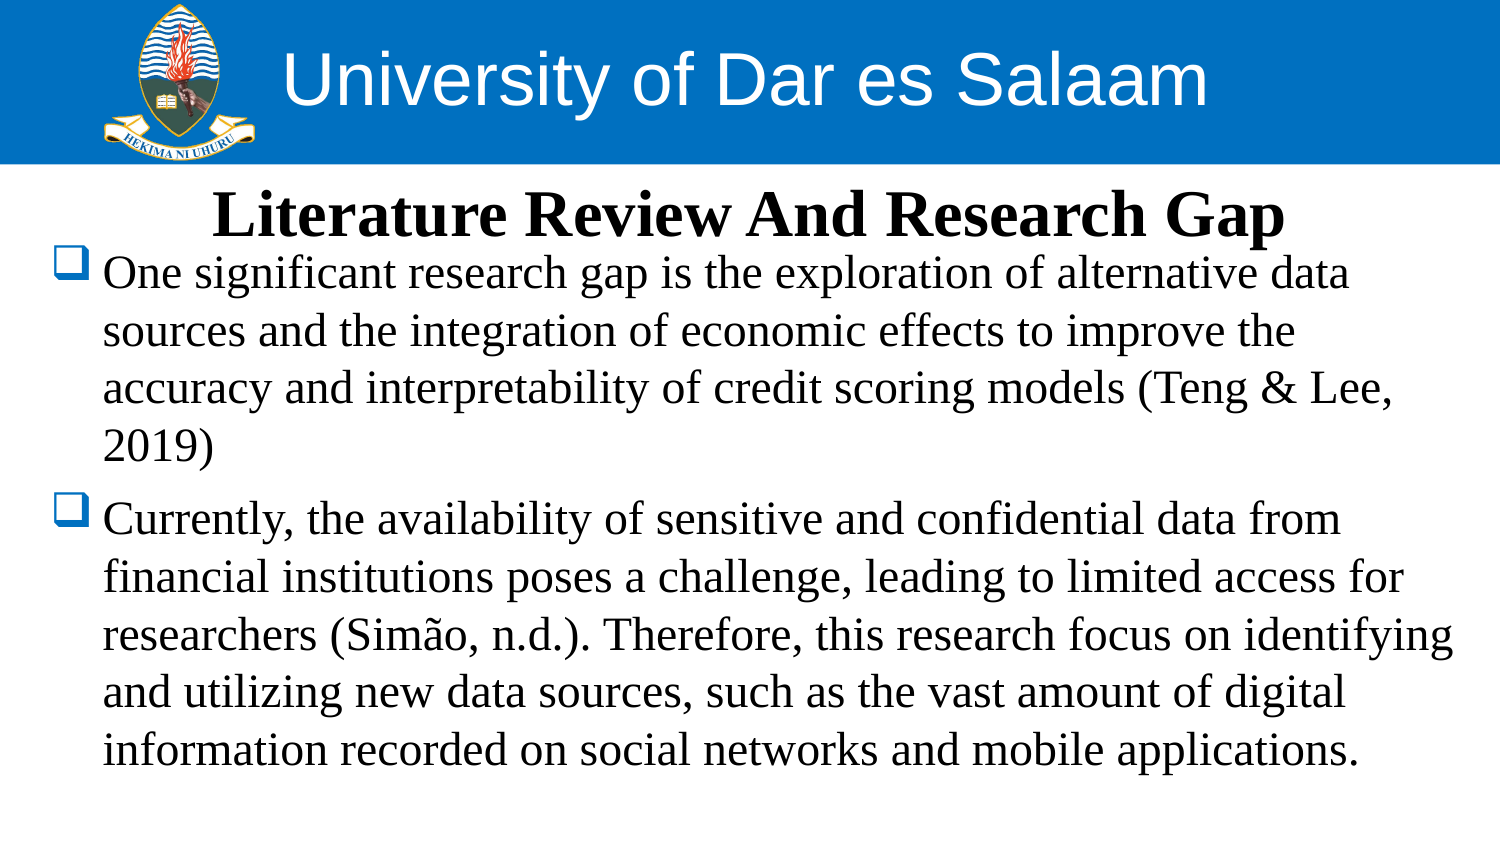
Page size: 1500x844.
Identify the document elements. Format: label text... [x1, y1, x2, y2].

picture [103, 2, 256, 162]
list One significant research gap is the exploration of alternative data sources and the integration of economic effects to improve the accuracy and interpretability of credit scoring models (Teng & Lee, 2019) Currently, the availability of sensitive and confidential data from financial institutions poses a challenge, leading to limited access for researchers (Simão, n.d.). Therefore, this research focus on identifying and utilizing new data sources, such as the vast amount of digital information recorded on social networks and mobile applications. [16, 235, 1470, 825]
title Literature Review And Research Gap [115, 172, 1385, 235]
